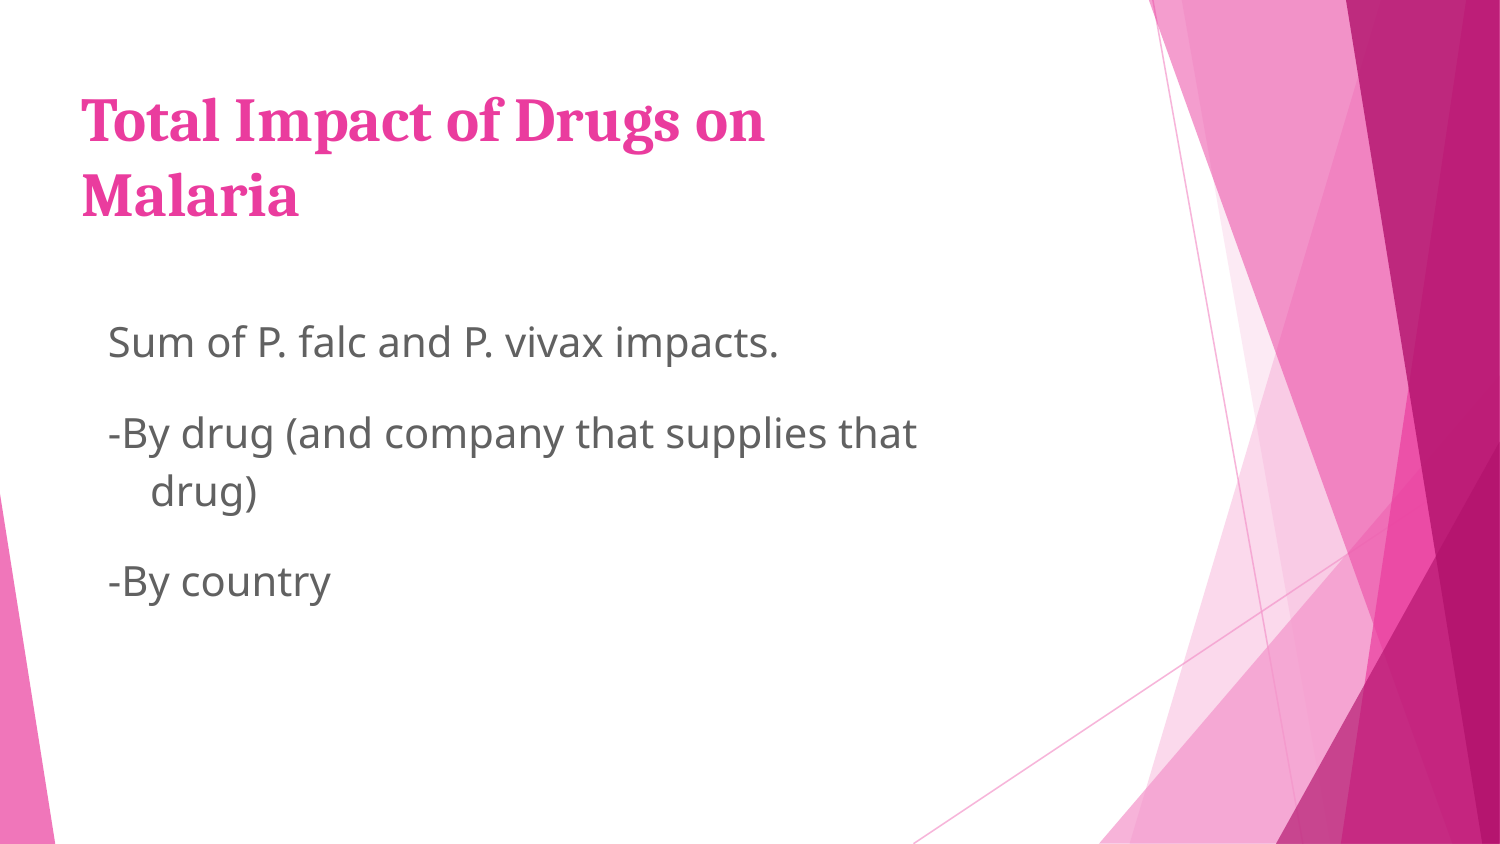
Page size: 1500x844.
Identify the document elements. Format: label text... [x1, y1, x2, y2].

list Sum of P. falc and P. vivax impacts. -By drug (and company that supplies that drug) -By country [92, 293, 1035, 728]
title Total Impact of Drugs on Malaria [66, 72, 1009, 245]
